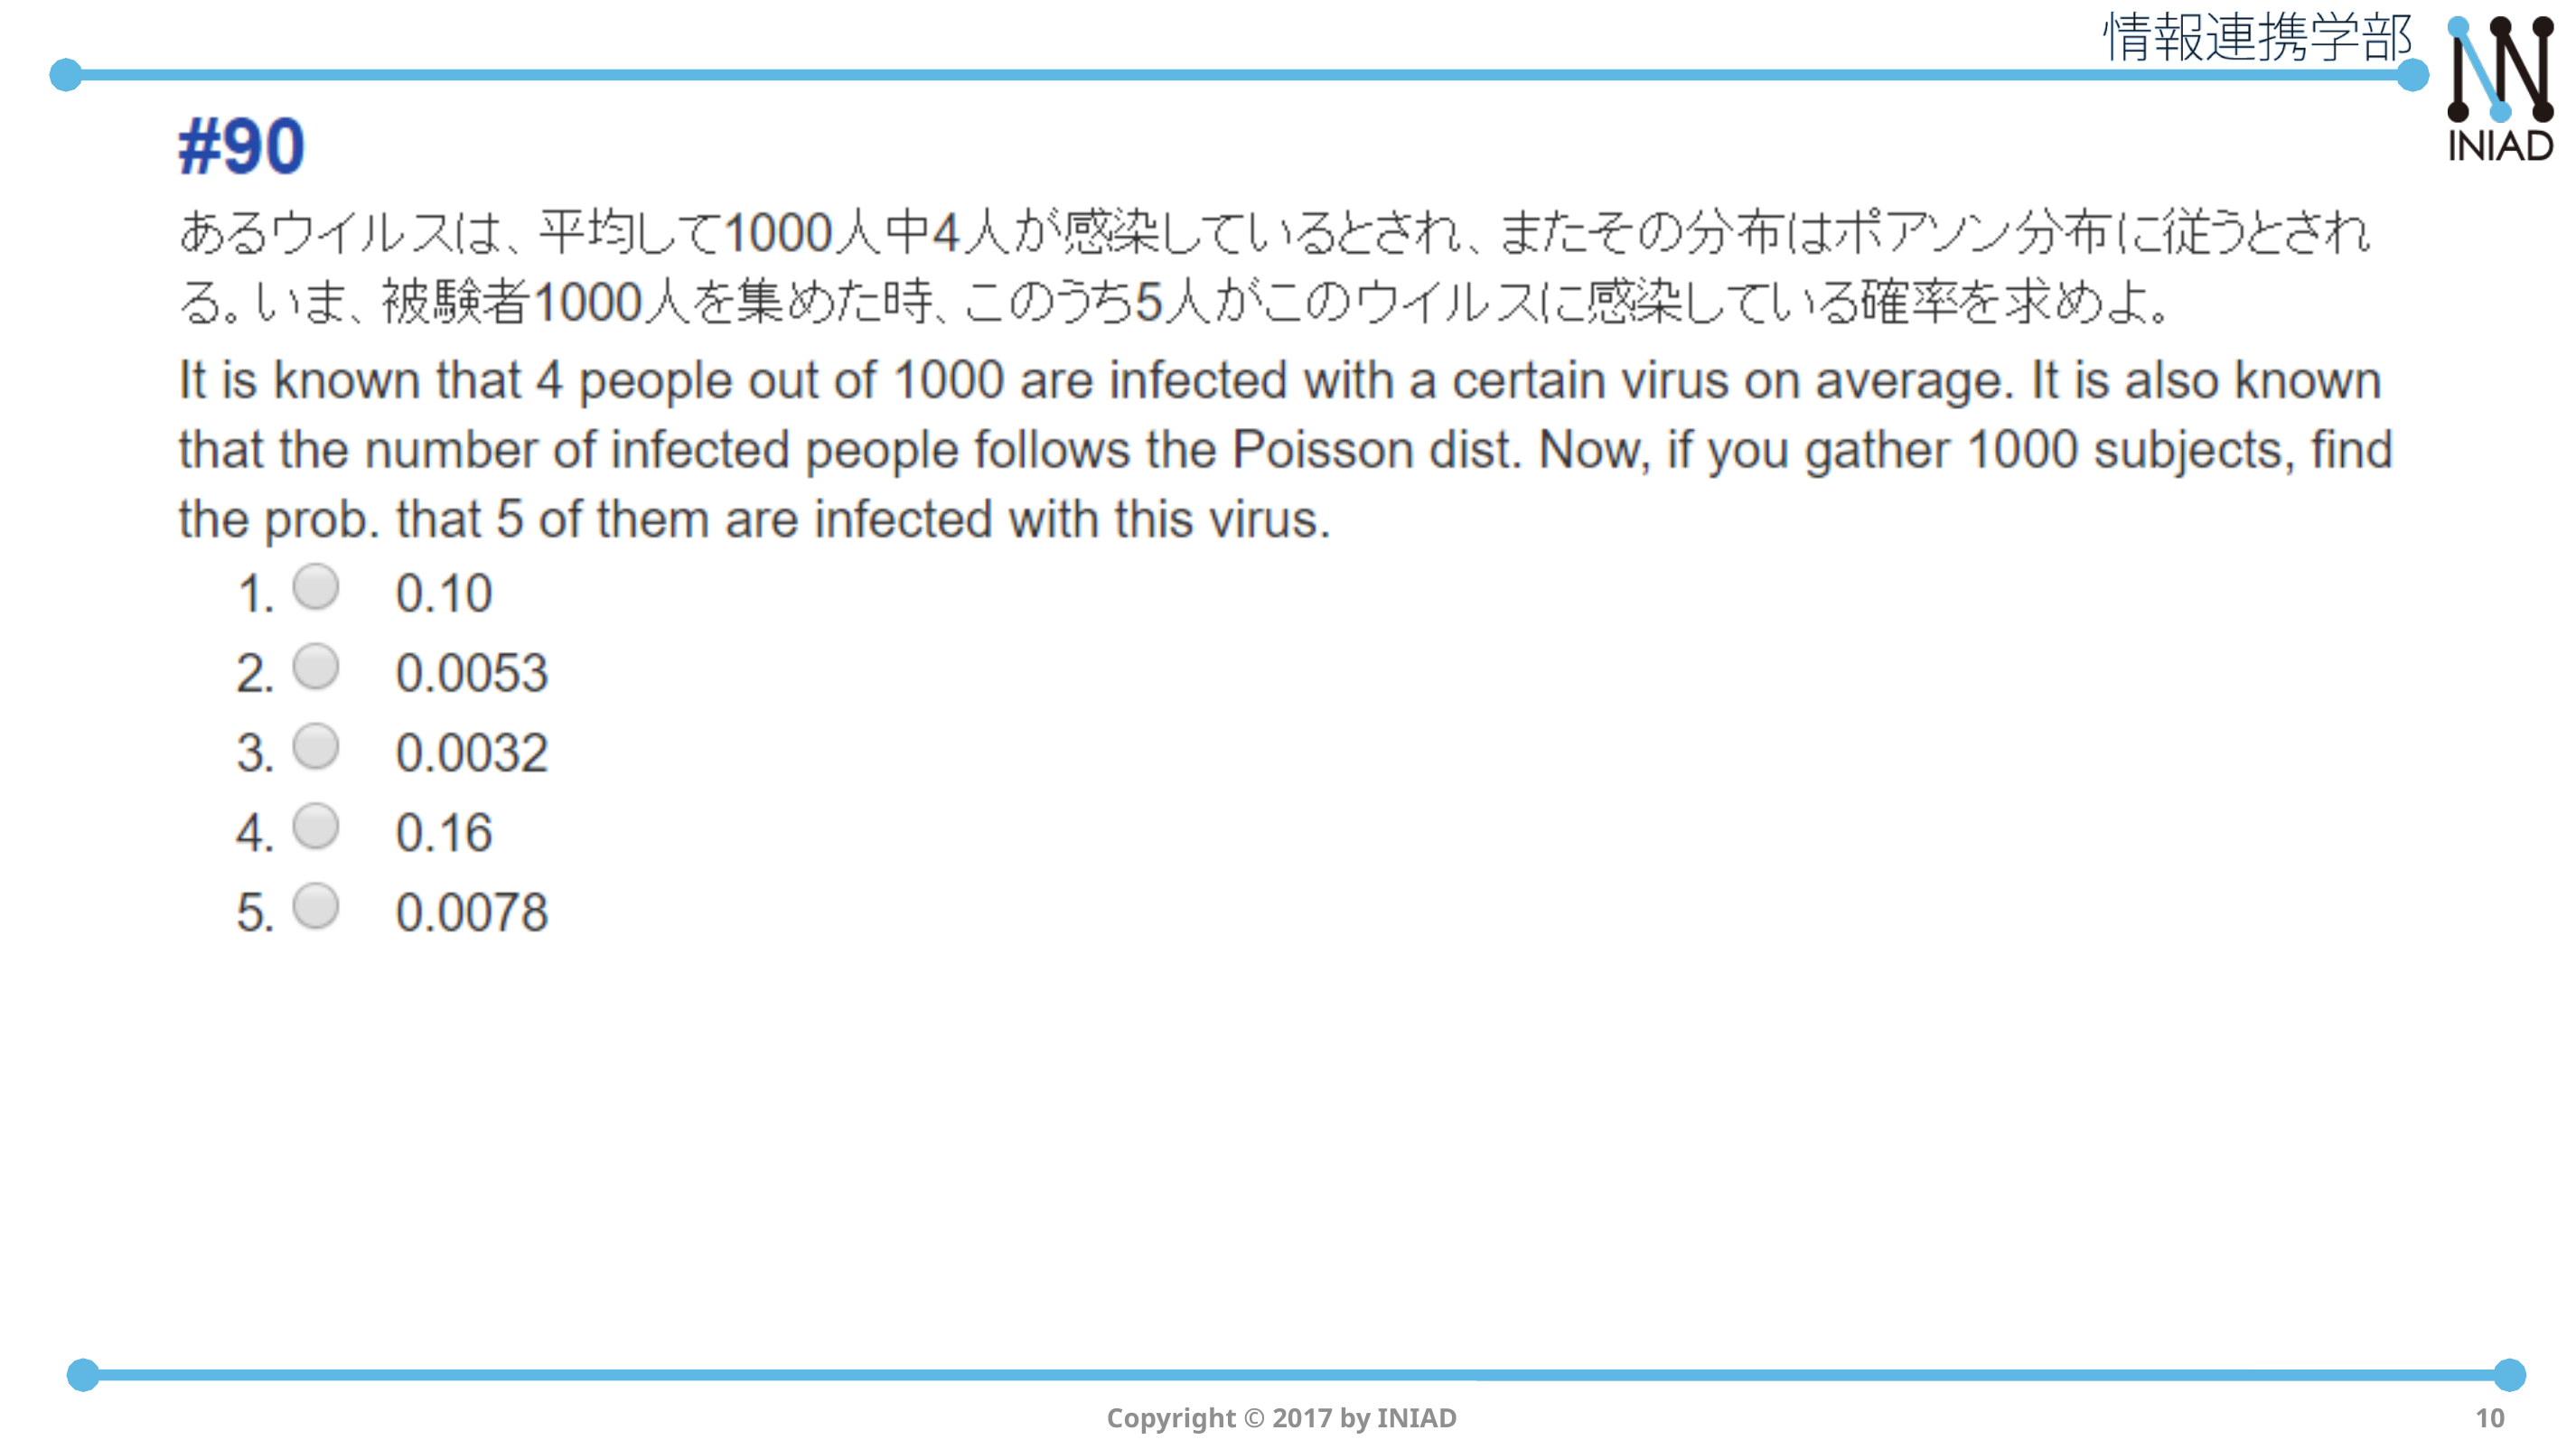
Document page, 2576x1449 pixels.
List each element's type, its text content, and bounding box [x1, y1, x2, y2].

footer Copyright © 2017 by INIAD [59, 1374, 2506, 1445]
slide_number 10 [2376, 1376, 2519, 1445]
picture [151, 97, 2412, 997]
picture [2448, 12, 2555, 170]
